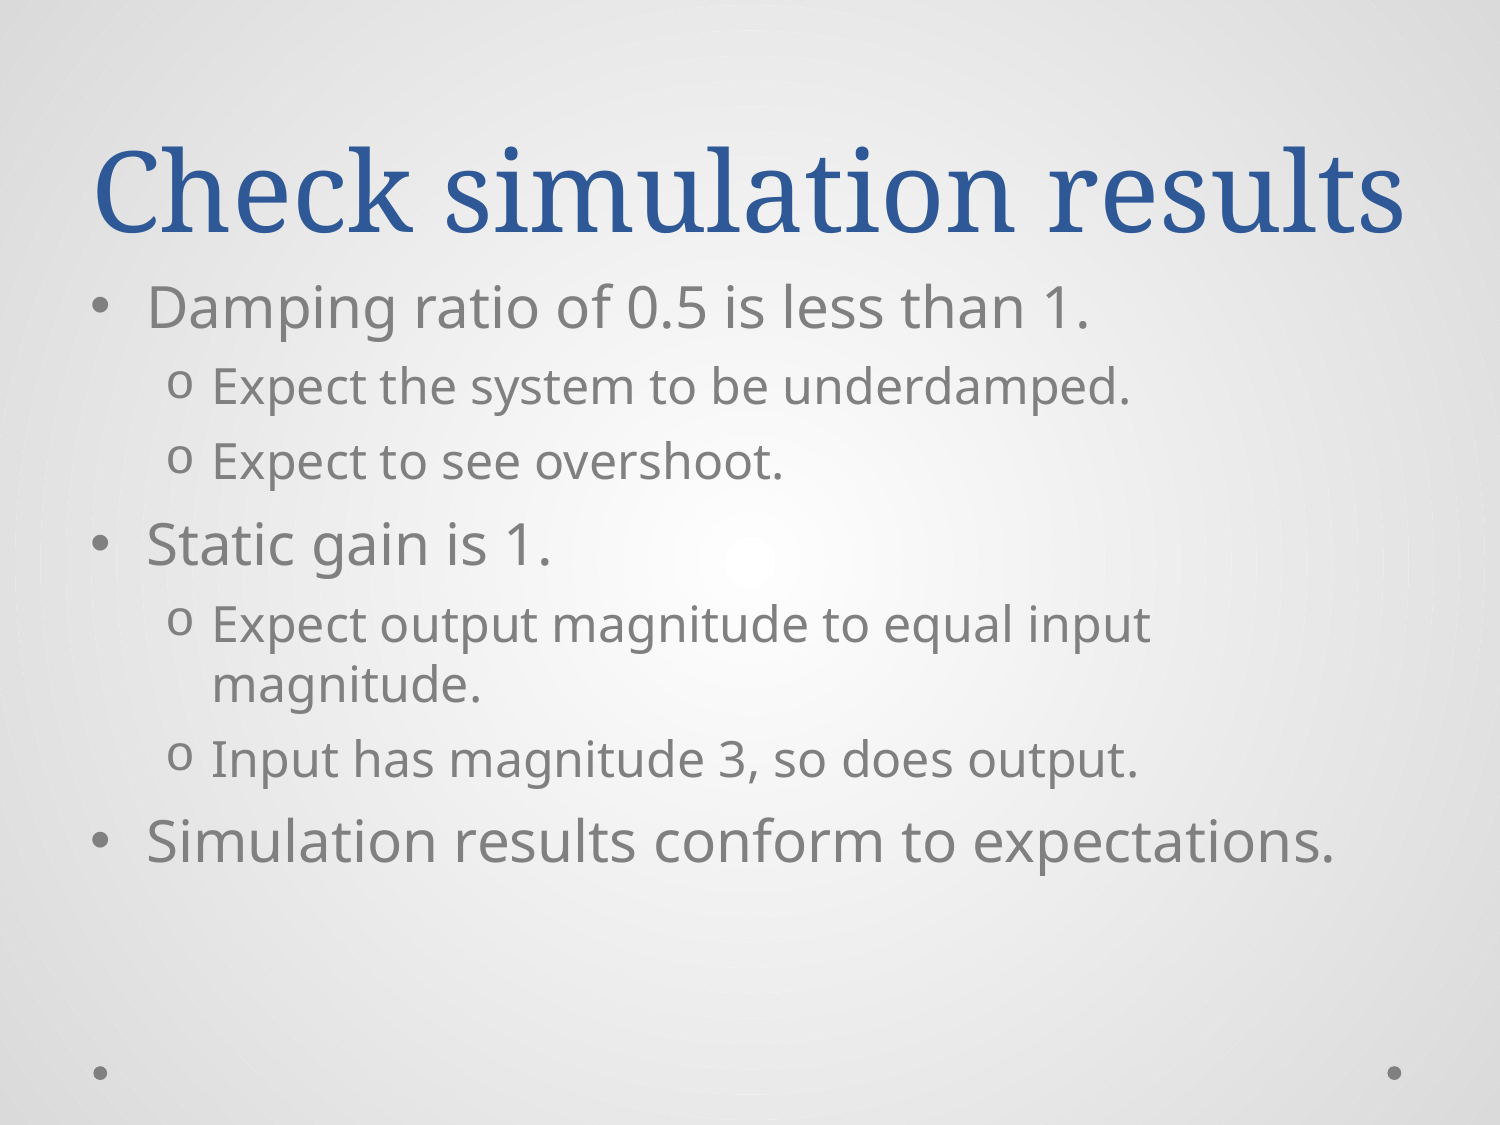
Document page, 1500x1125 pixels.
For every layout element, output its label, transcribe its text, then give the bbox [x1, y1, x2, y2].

title Check simulation results [75, 0, 1425, 262]
list Damping ratio of 0.5 is less than 1. Expect the system to be underdamped. Expect to see overshoot. Static gain is 1. Expect output magnitude to equal input magnitude. Input has magnitude 3, so does output. Simulation results conform to expectations. [75, 262, 1425, 1005]
